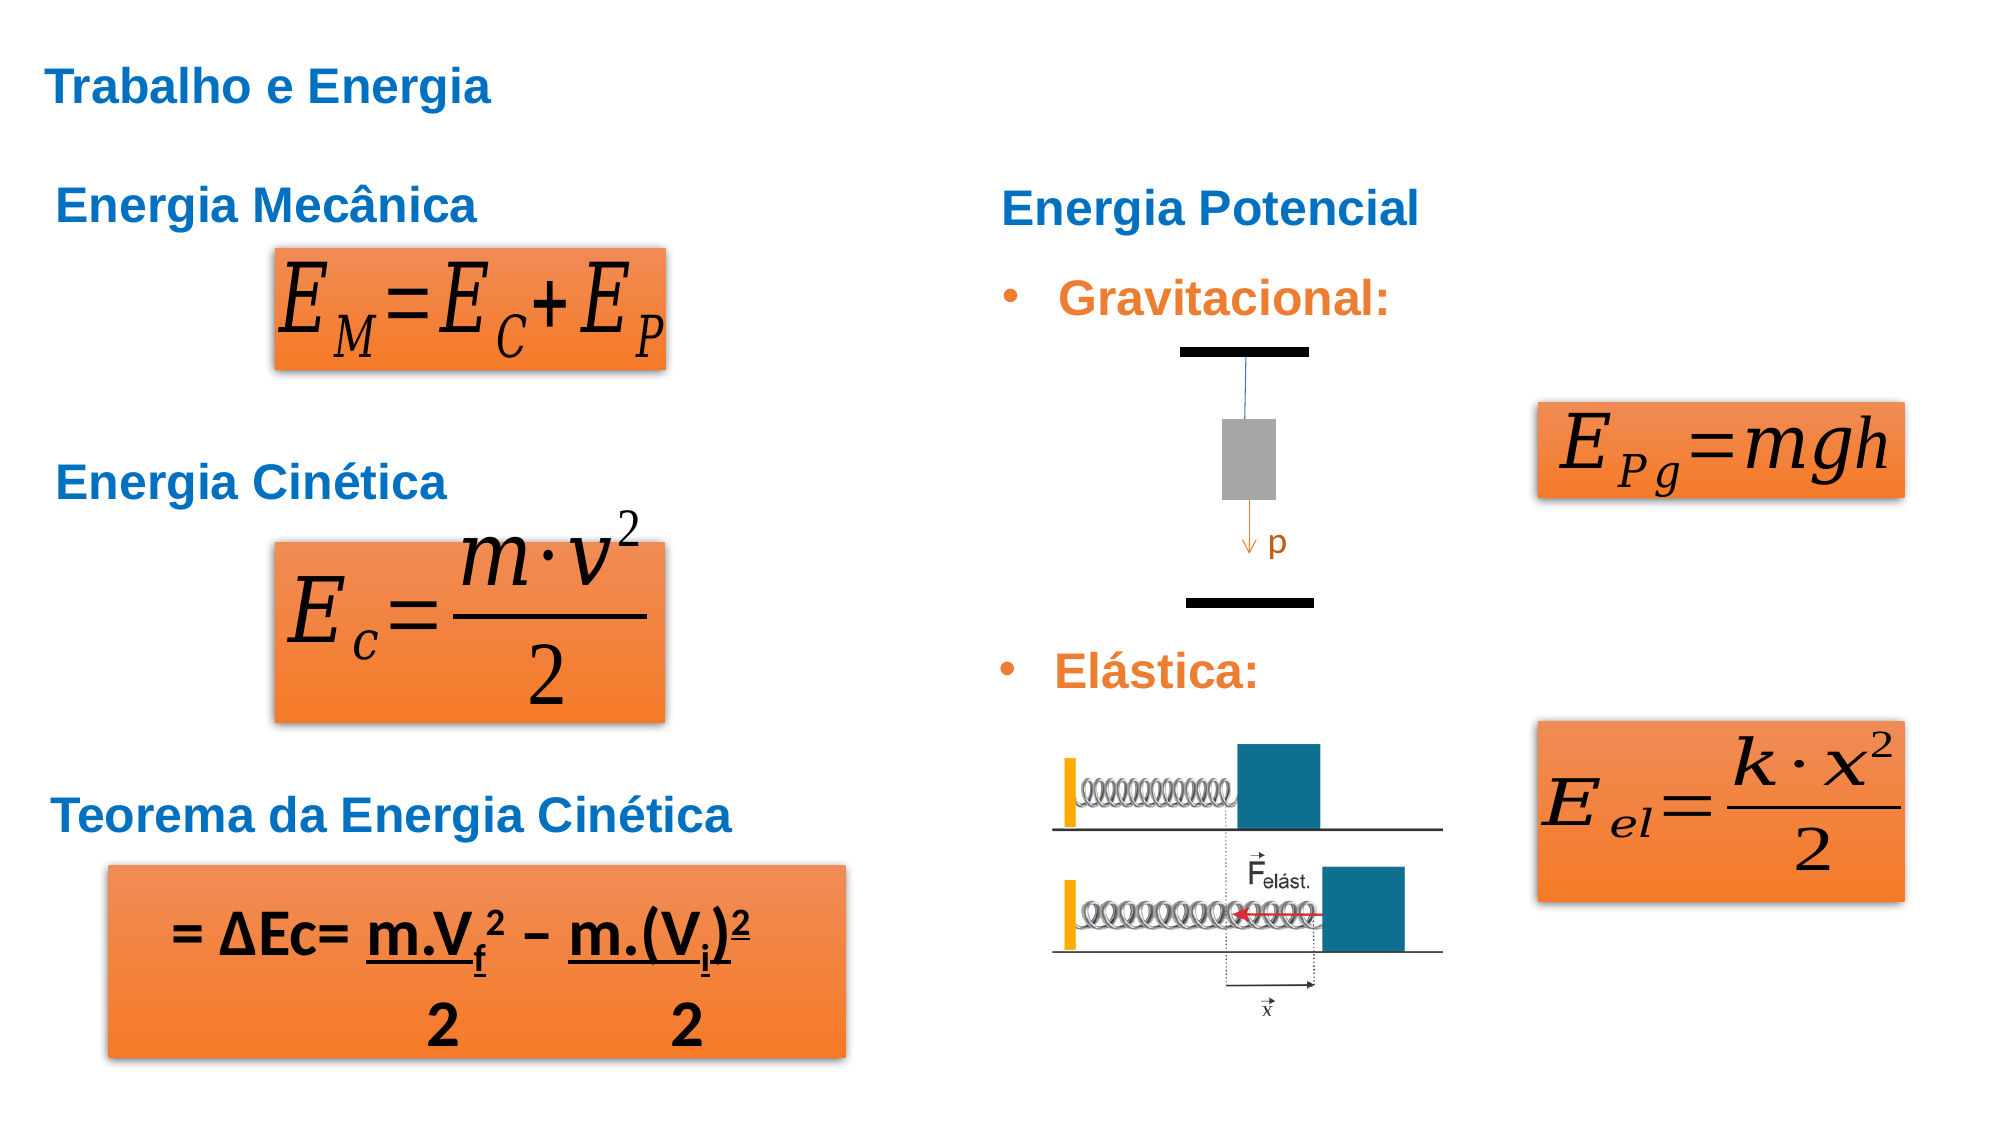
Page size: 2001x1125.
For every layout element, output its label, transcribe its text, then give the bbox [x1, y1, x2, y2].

text_box [1537, 721, 1905, 902]
text_box [108, 865, 846, 1058]
text_box Energia Potencial Gravitacional: [987, 137, 1708, 333]
text_box Trabalho e Energia [29, 15, 1483, 121]
text_box Teorema da Energia Cinética [35, 744, 773, 850]
text_box [1537, 402, 1905, 498]
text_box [1181, 348, 1314, 607]
text_box Elástica: [983, 600, 1704, 706]
text_box Energia Mecânica [40, 134, 532, 240]
text_box Energia Cinética [40, 412, 532, 517]
text_box [274, 542, 665, 723]
picture [1052, 744, 1443, 1016]
